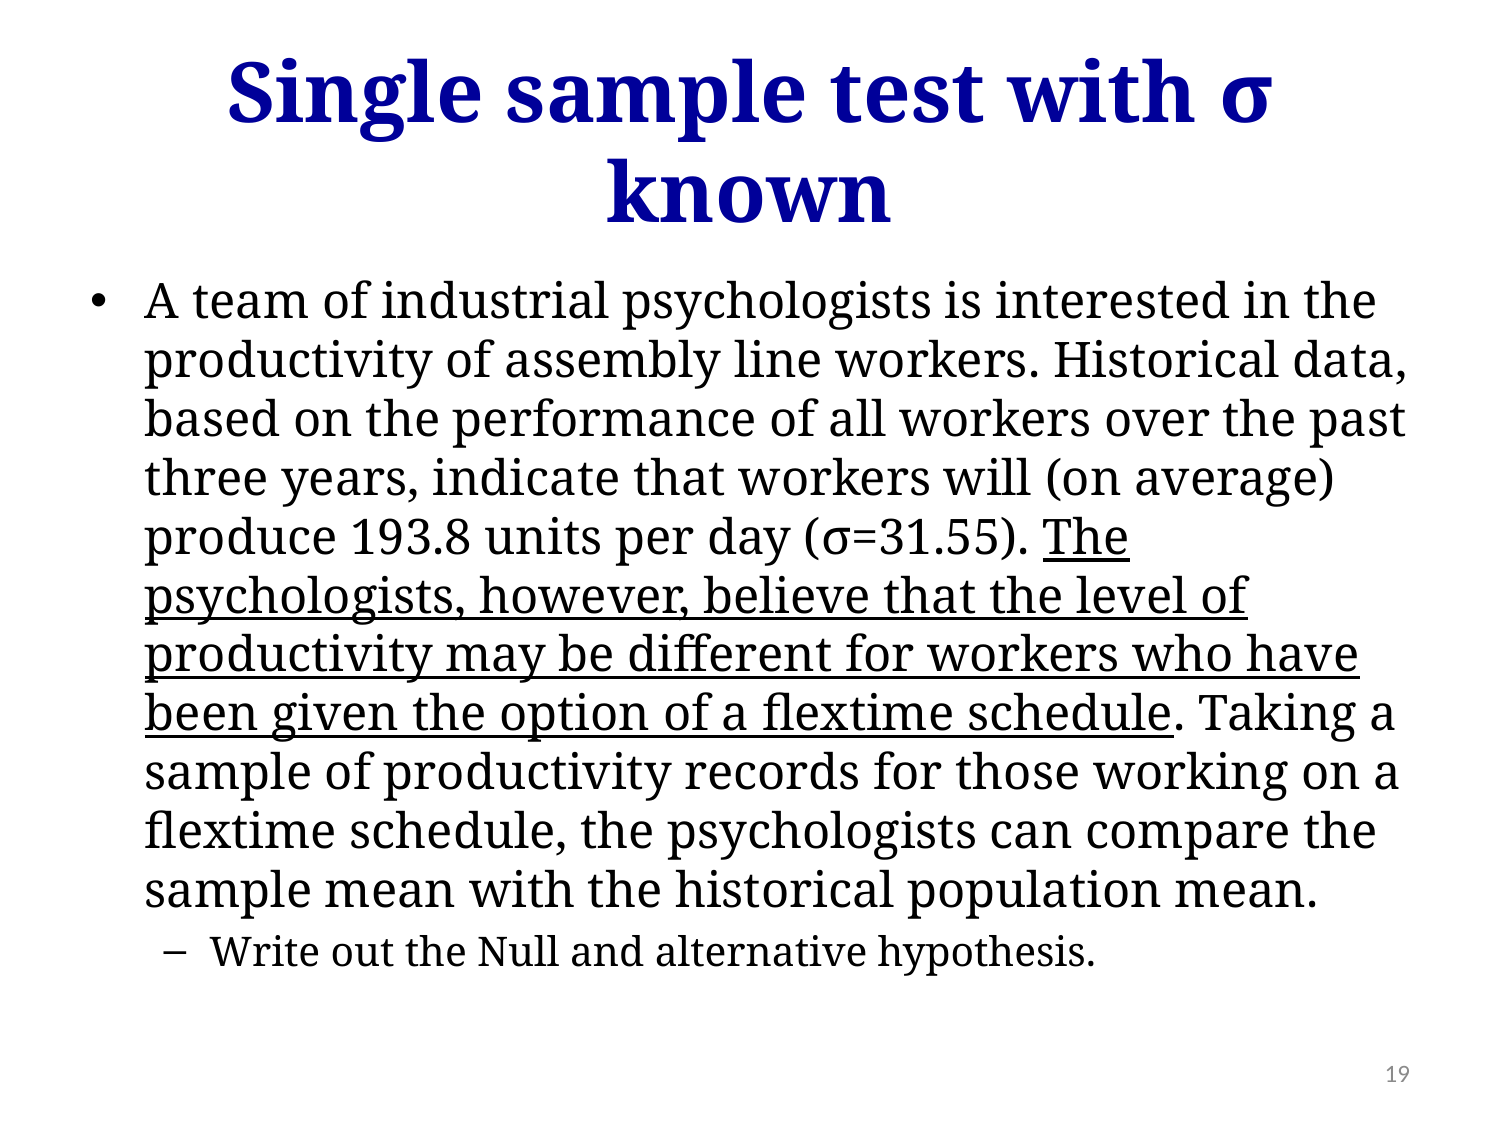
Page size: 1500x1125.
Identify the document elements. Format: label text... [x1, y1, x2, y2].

slide_number 19 [1074, 1042, 1425, 1103]
title Single sample test with σ known [75, 45, 1425, 233]
list A team of industrial psychologists is interested in the productivity of assembly line workers. Historical data, based on the performance of all workers over the past three years, indicate that workers will (on average) produce 193.8 units per day (σ=31.55). The psychologists, however, believe that the level of productivity may be different for workers who have been given the option of a flextime schedule. Taking a sample of productivity records for those working on a flextime schedule, the psychologists can compare the sample mean with the historical population mean. Write out the Null and alternative hypothesis. [75, 262, 1425, 1005]
